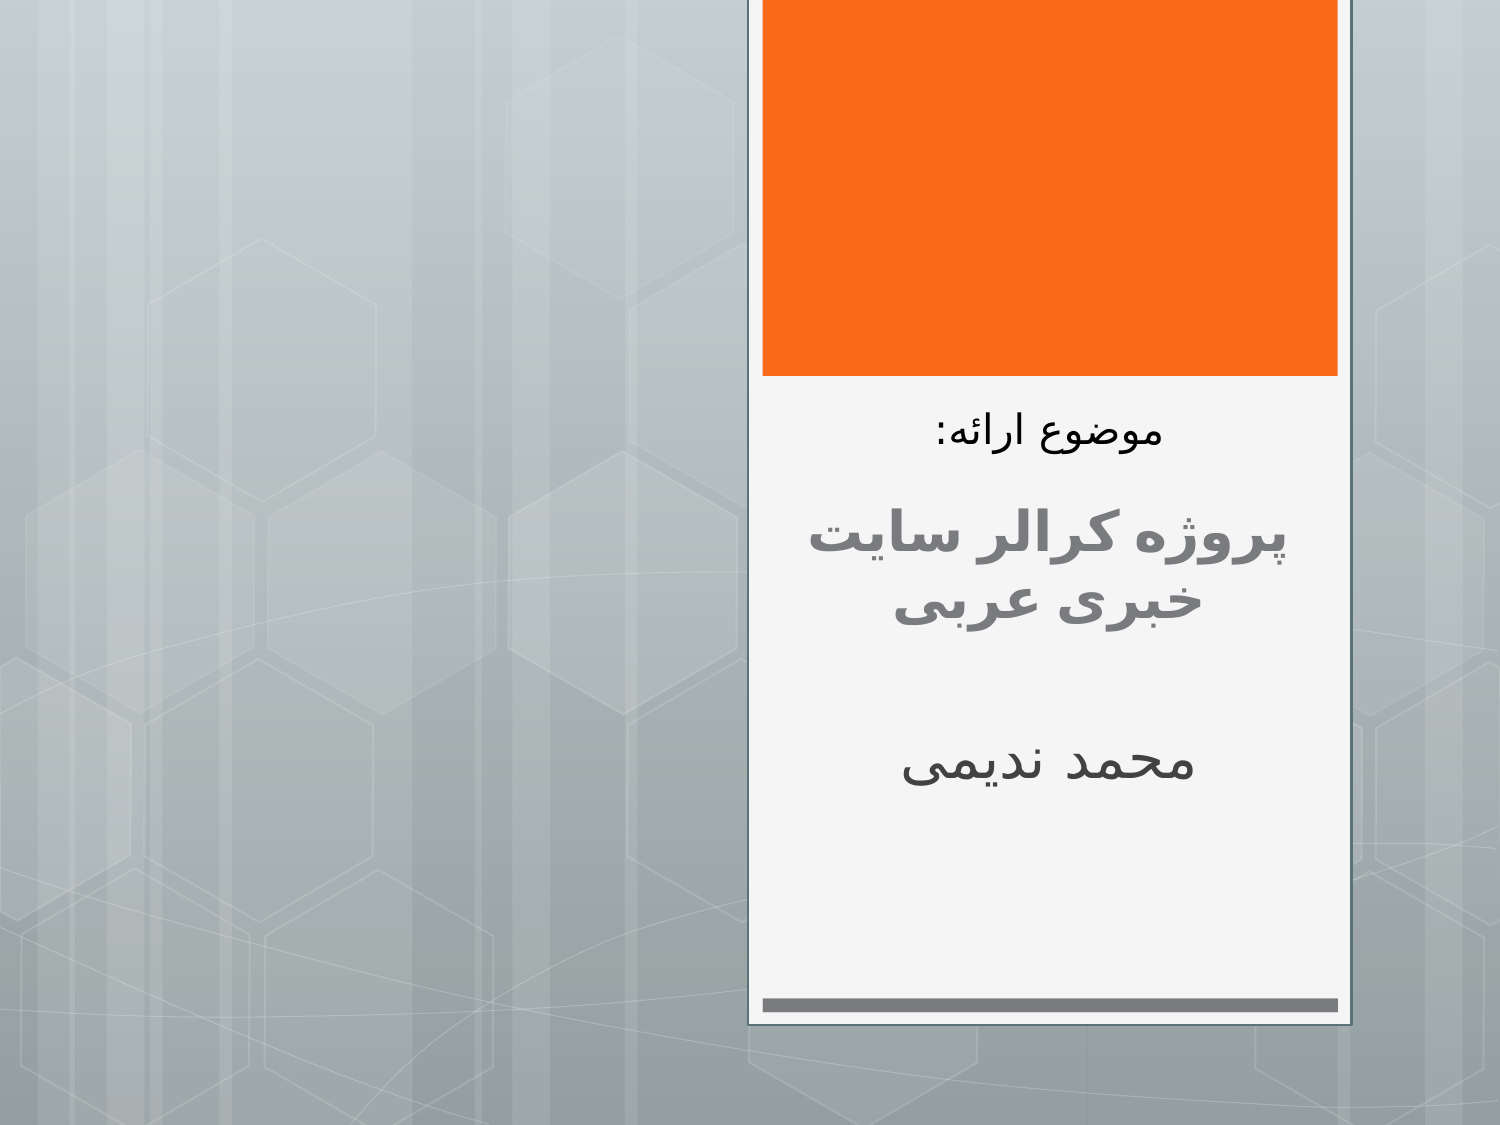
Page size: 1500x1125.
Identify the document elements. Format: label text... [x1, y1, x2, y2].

subtitle محمد ندیمی [749, 712, 1350, 920]
text_box موضوع ارائه: [861, 395, 1237, 461]
title پروژه کرالر سایت خبری عربی [777, 487, 1321, 638]
